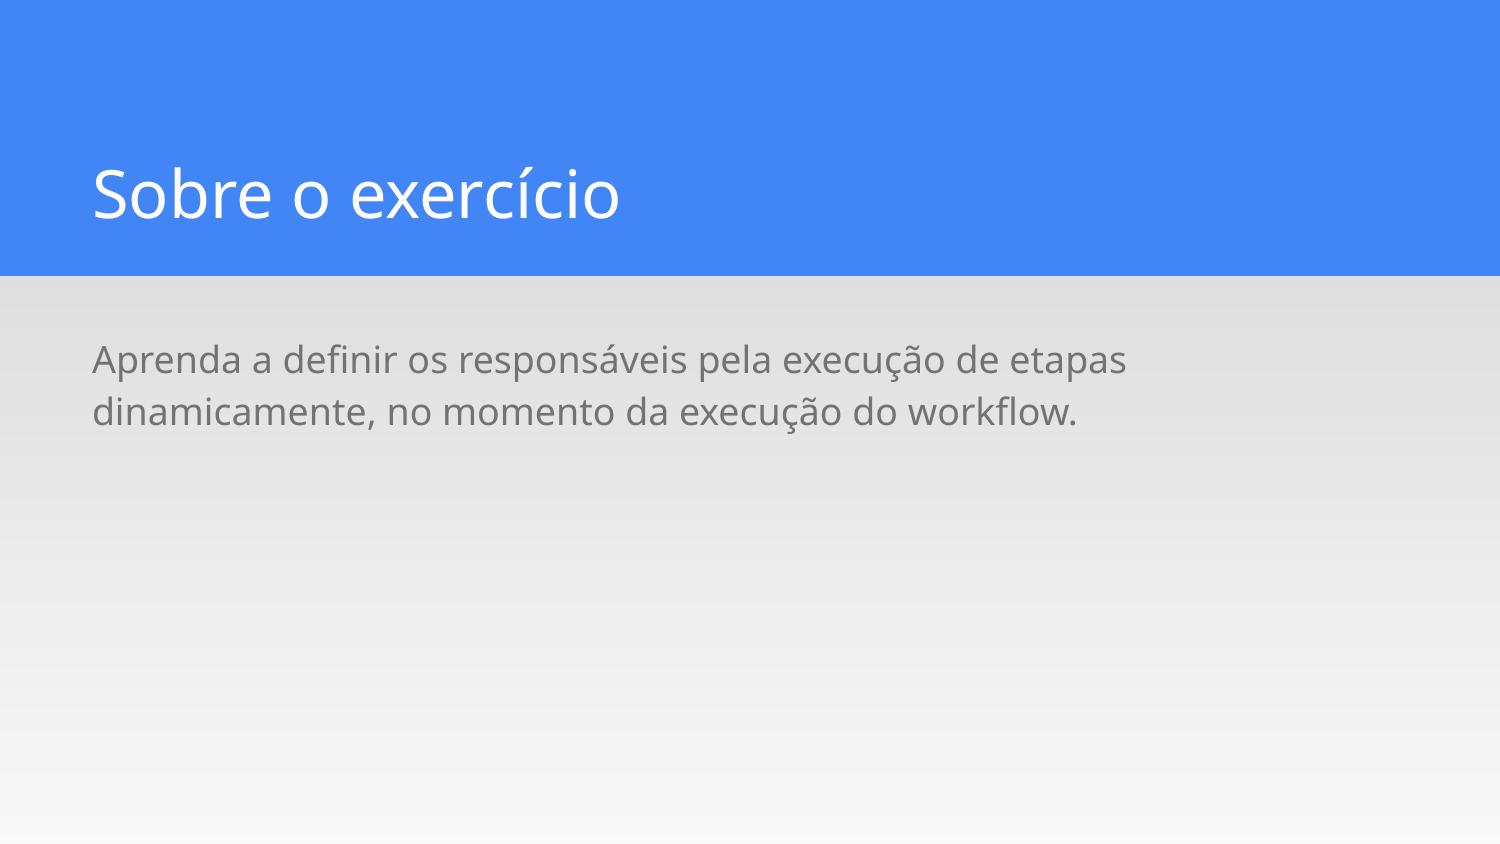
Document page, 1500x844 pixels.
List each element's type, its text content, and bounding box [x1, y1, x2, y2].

text_box Aprenda a definir os responsáveis pela execução de etapas dinamicamente, no momento da execução do workflow. [77, 314, 1427, 760]
text_box Sobre o exercício [77, 121, 1427, 247]
